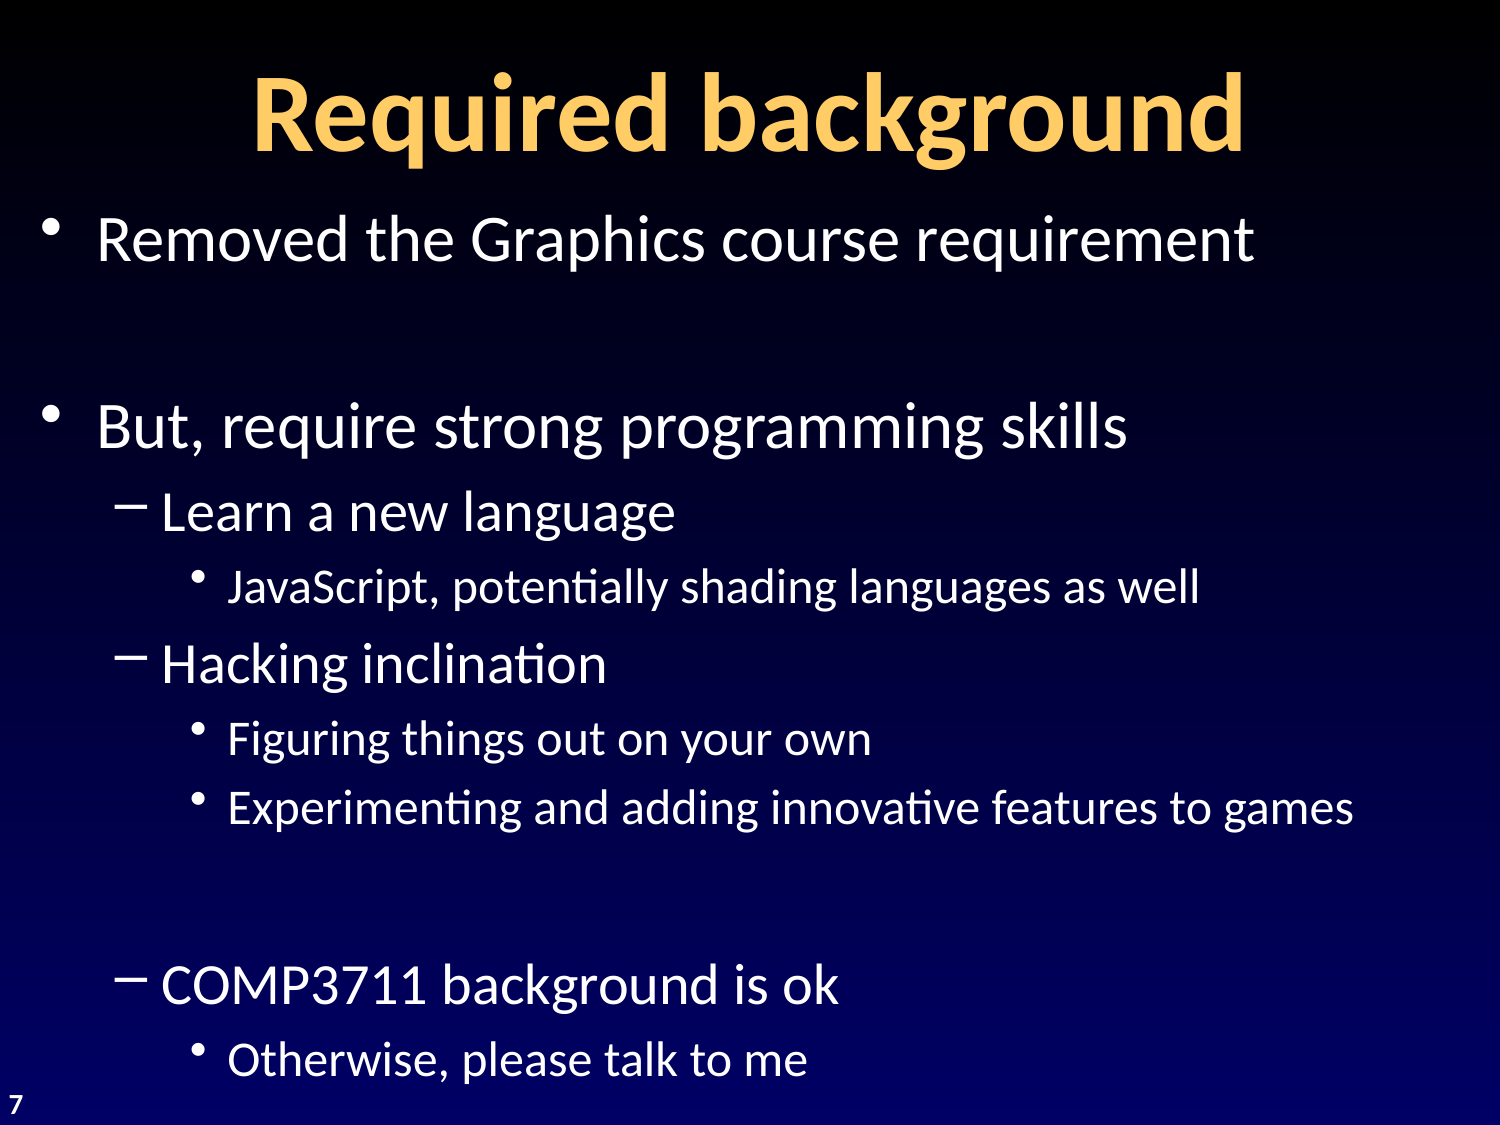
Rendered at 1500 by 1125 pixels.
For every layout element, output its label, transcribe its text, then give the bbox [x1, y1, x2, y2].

list Removed the Graphics course requirement But, require strong programming skills Learn a new language JavaScript, potentially shading languages as well Hacking inclination Figuring things out on your own Experimenting and adding innovative features to games COMP3711 background is ok Otherwise, please talk to me [24, 187, 1475, 1030]
title Required background [24, 24, 1475, 187]
slide_number 7 [0, 1078, 93, 1125]
